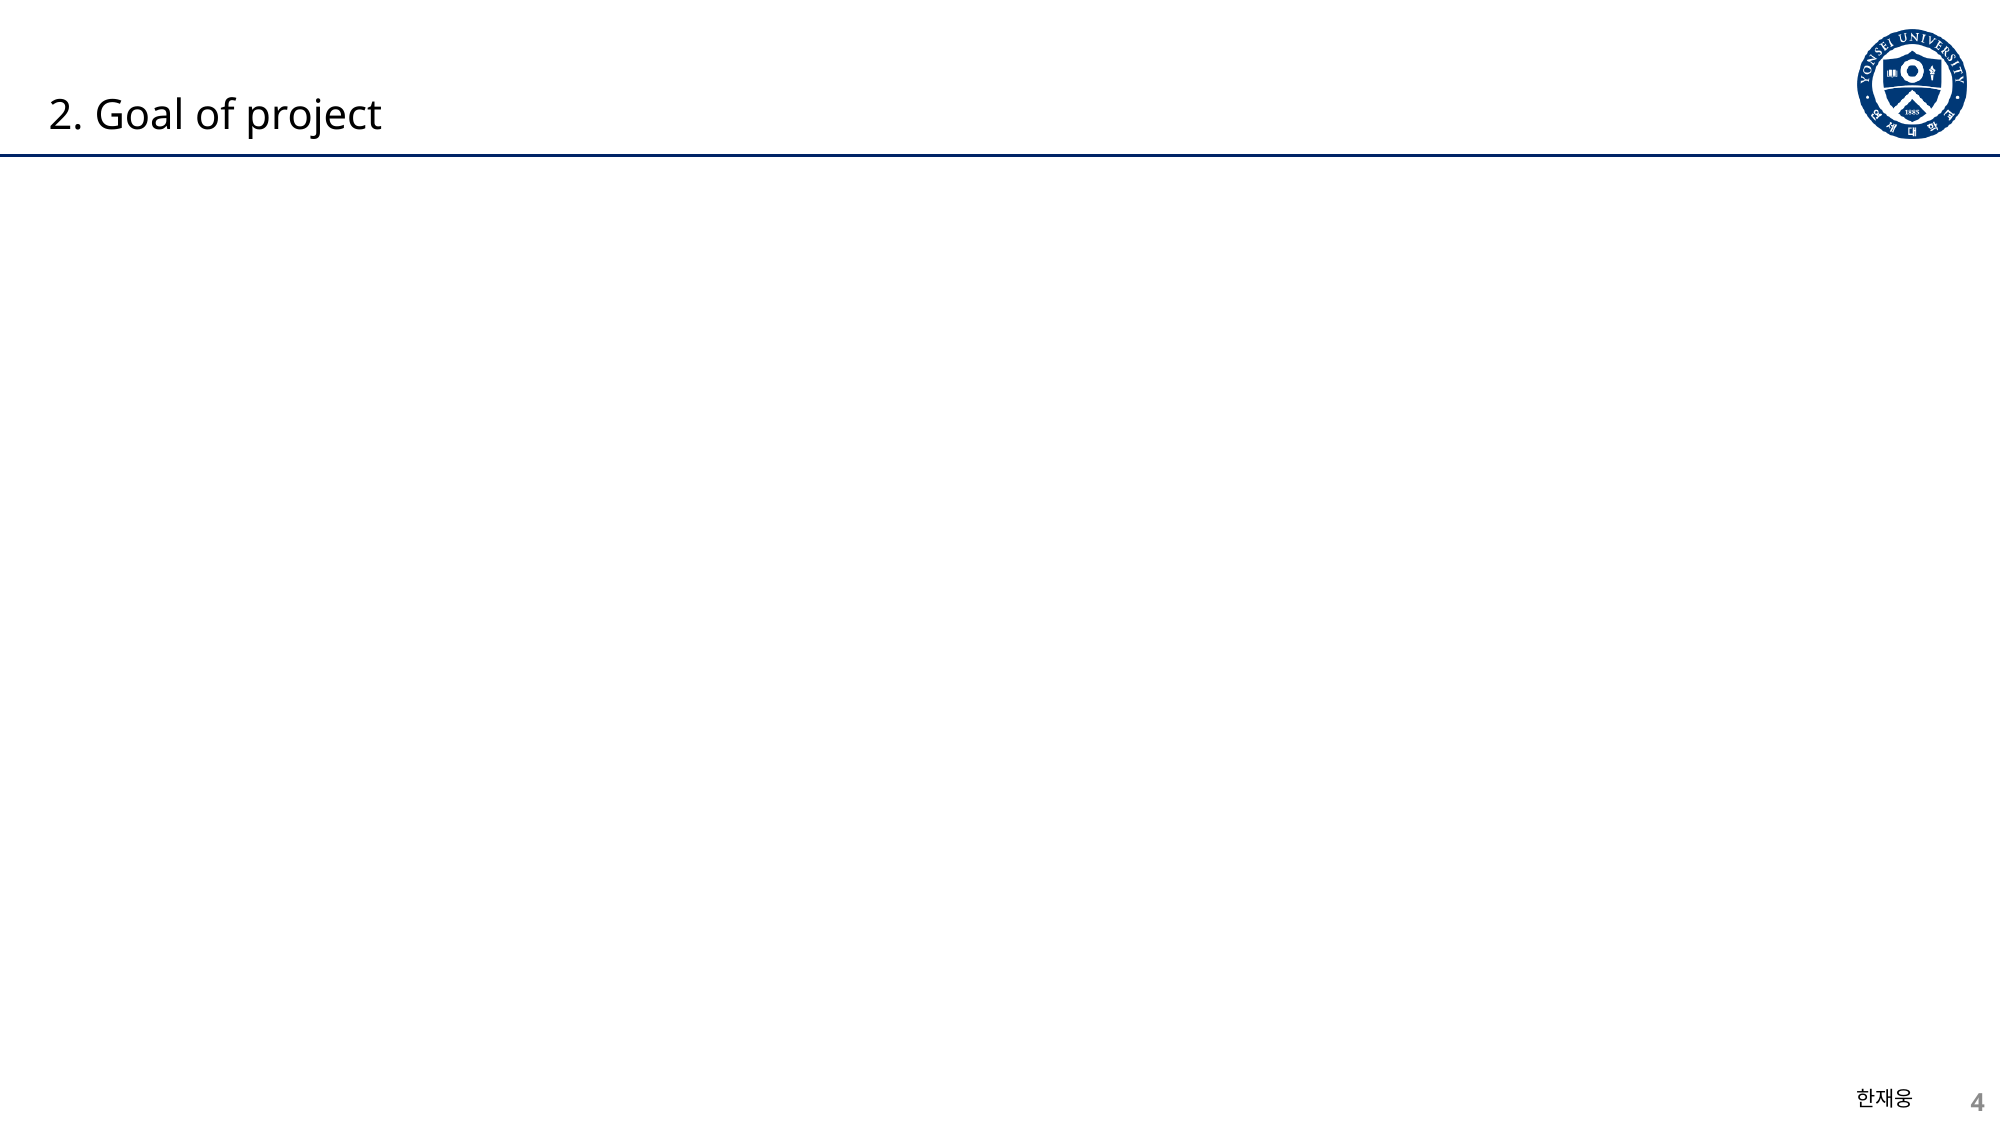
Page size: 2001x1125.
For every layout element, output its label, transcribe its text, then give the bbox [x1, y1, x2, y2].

slide_number 4 [1927, 1078, 2000, 1125]
picture [1857, 29, 1967, 139]
title 2. Goal of project [33, 83, 1863, 149]
